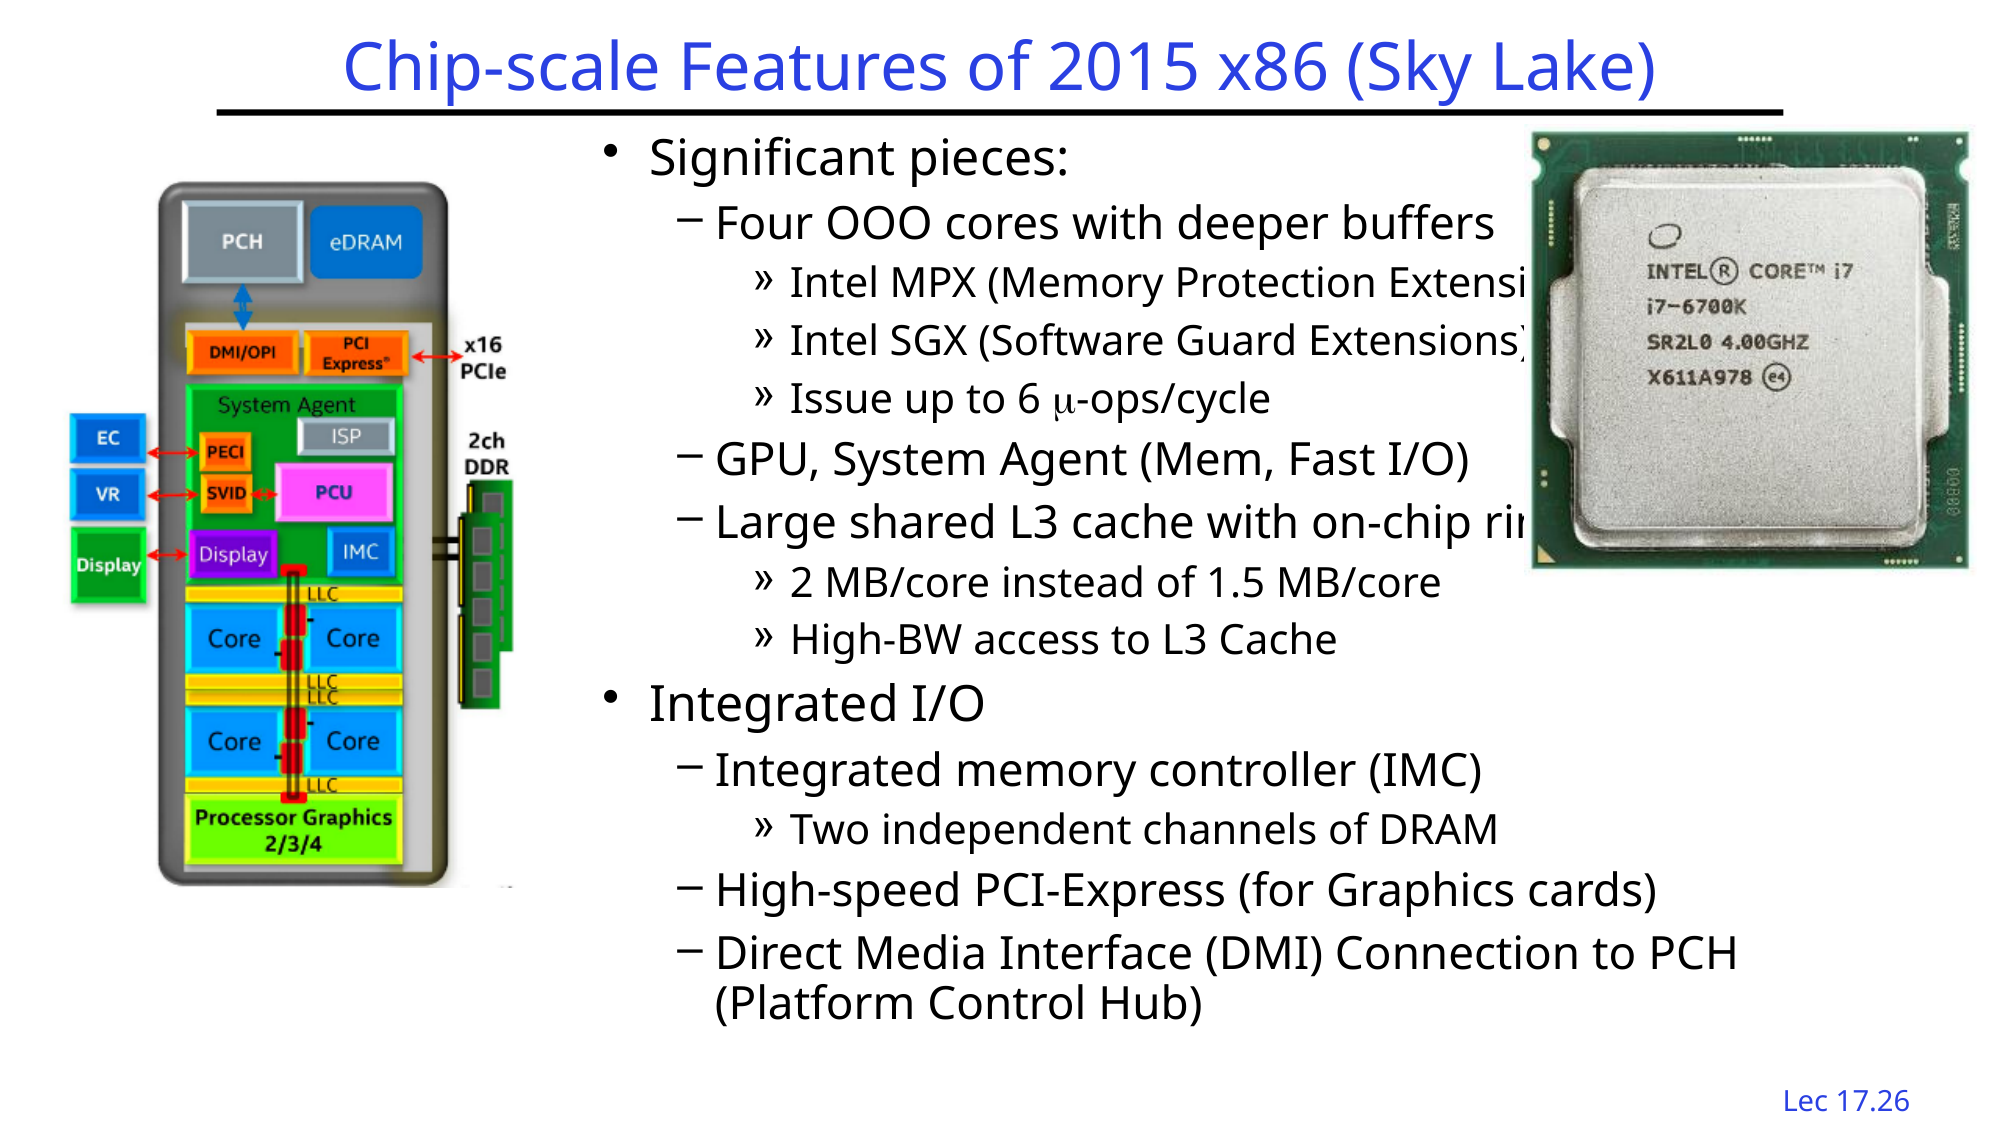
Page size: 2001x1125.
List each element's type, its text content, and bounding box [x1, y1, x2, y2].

title Chip-scale Features of 2015 x86 (Sky Lake) [312, 24, 1688, 113]
picture [1524, 124, 1977, 577]
list Significant pieces: Four OOO cores with deeper buffers Intel MPX (Memory Protection Extensions) Intel SGX (Software Guard Extensions) Issue up to 6 -ops/cycle GPU, System Agent (Mem, Fast I/O) Large shared L3 cache with on-chip ring bus 2 MB/core instead of 1.5 MB/core High-BW access to L3 Cache Integrated I/O Integrated memory controller (IMC) Two independent channels of DRAM High-speed PCI-Express (for Graphics cards) Direct Media Interface (DMI) Connection to PCH (Platform Control Hub) [587, 125, 1963, 1100]
picture [62, 174, 520, 888]
